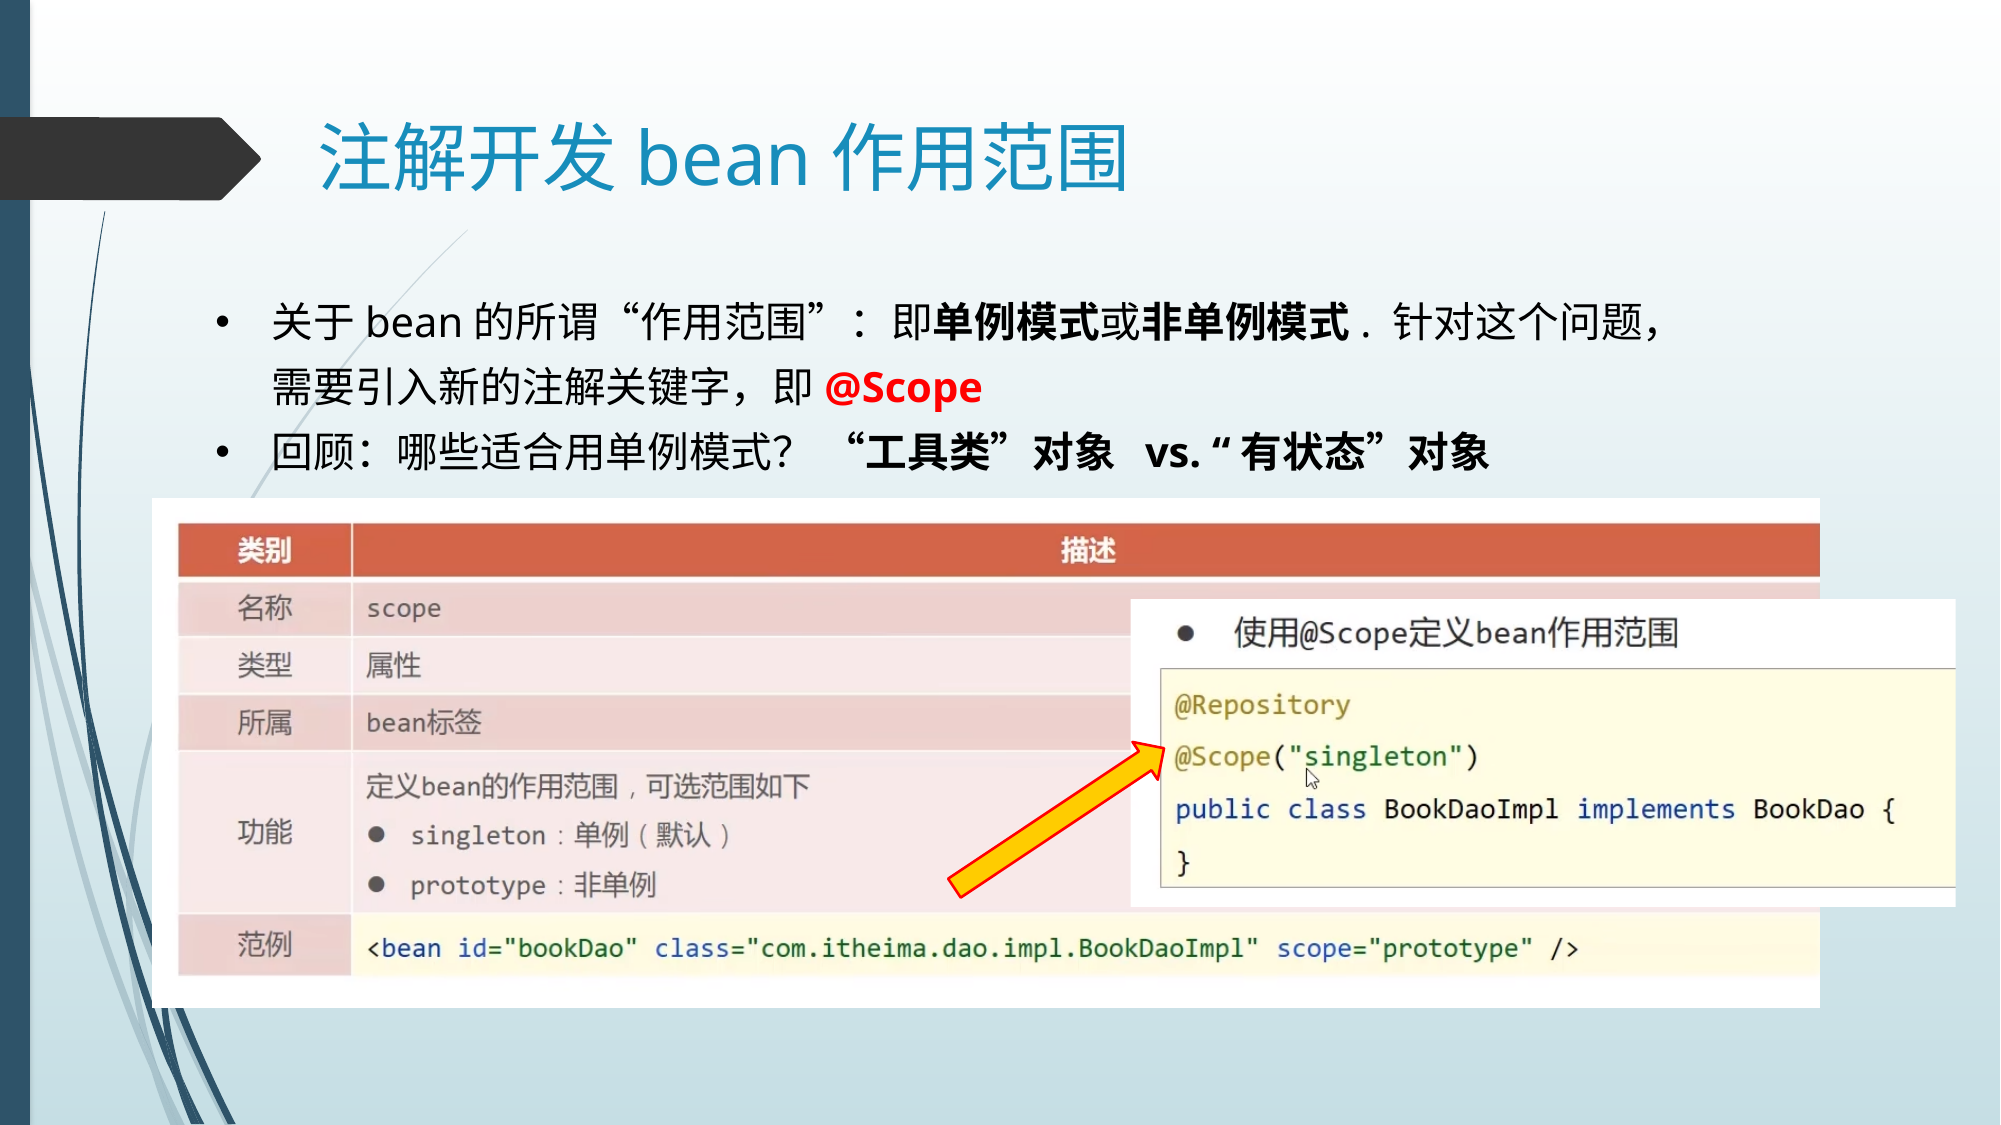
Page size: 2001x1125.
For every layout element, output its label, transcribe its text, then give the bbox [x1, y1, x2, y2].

picture [152, 498, 1956, 1008]
text_box 关于bean的所谓“作用范围”：即单例模式或非单例模式. 针对这个问题，需要引入新的注解关键字，即@Scope 回顾：哪些适合用单例模式？ “工具类”对象 vs. “有状态”对象 [200, 273, 1698, 484]
title 注解开发bean作用范围 [302, 102, 1765, 313]
